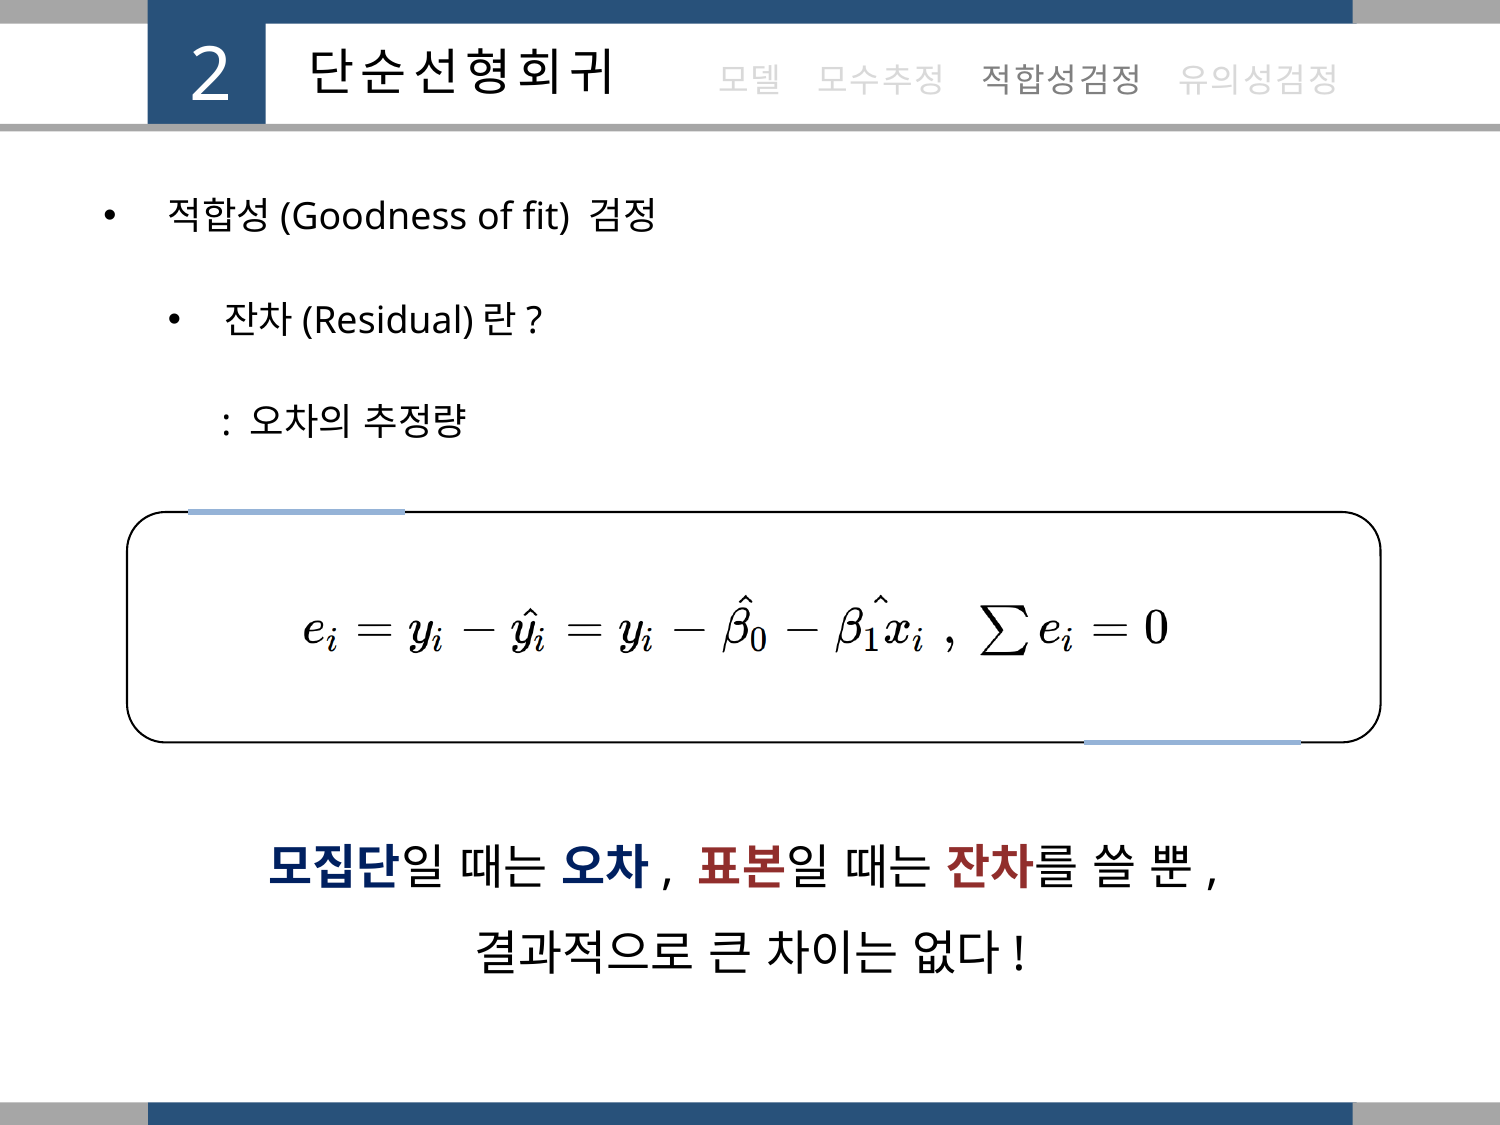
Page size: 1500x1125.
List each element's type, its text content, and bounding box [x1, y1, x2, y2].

text_box 적합성(Goodness of fit) 검정 [88, 184, 1424, 245]
text_box 모집단일 때는 오차, 표본일 때는 잔차를 쓸 뿐, 결과적으로 큰 차이는 없다! [117, 800, 1382, 988]
text_box 잔차(Residual)란? [153, 288, 1040, 349]
text_box : 오차의 추정량 [206, 368, 1471, 451]
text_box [126, 511, 1381, 743]
